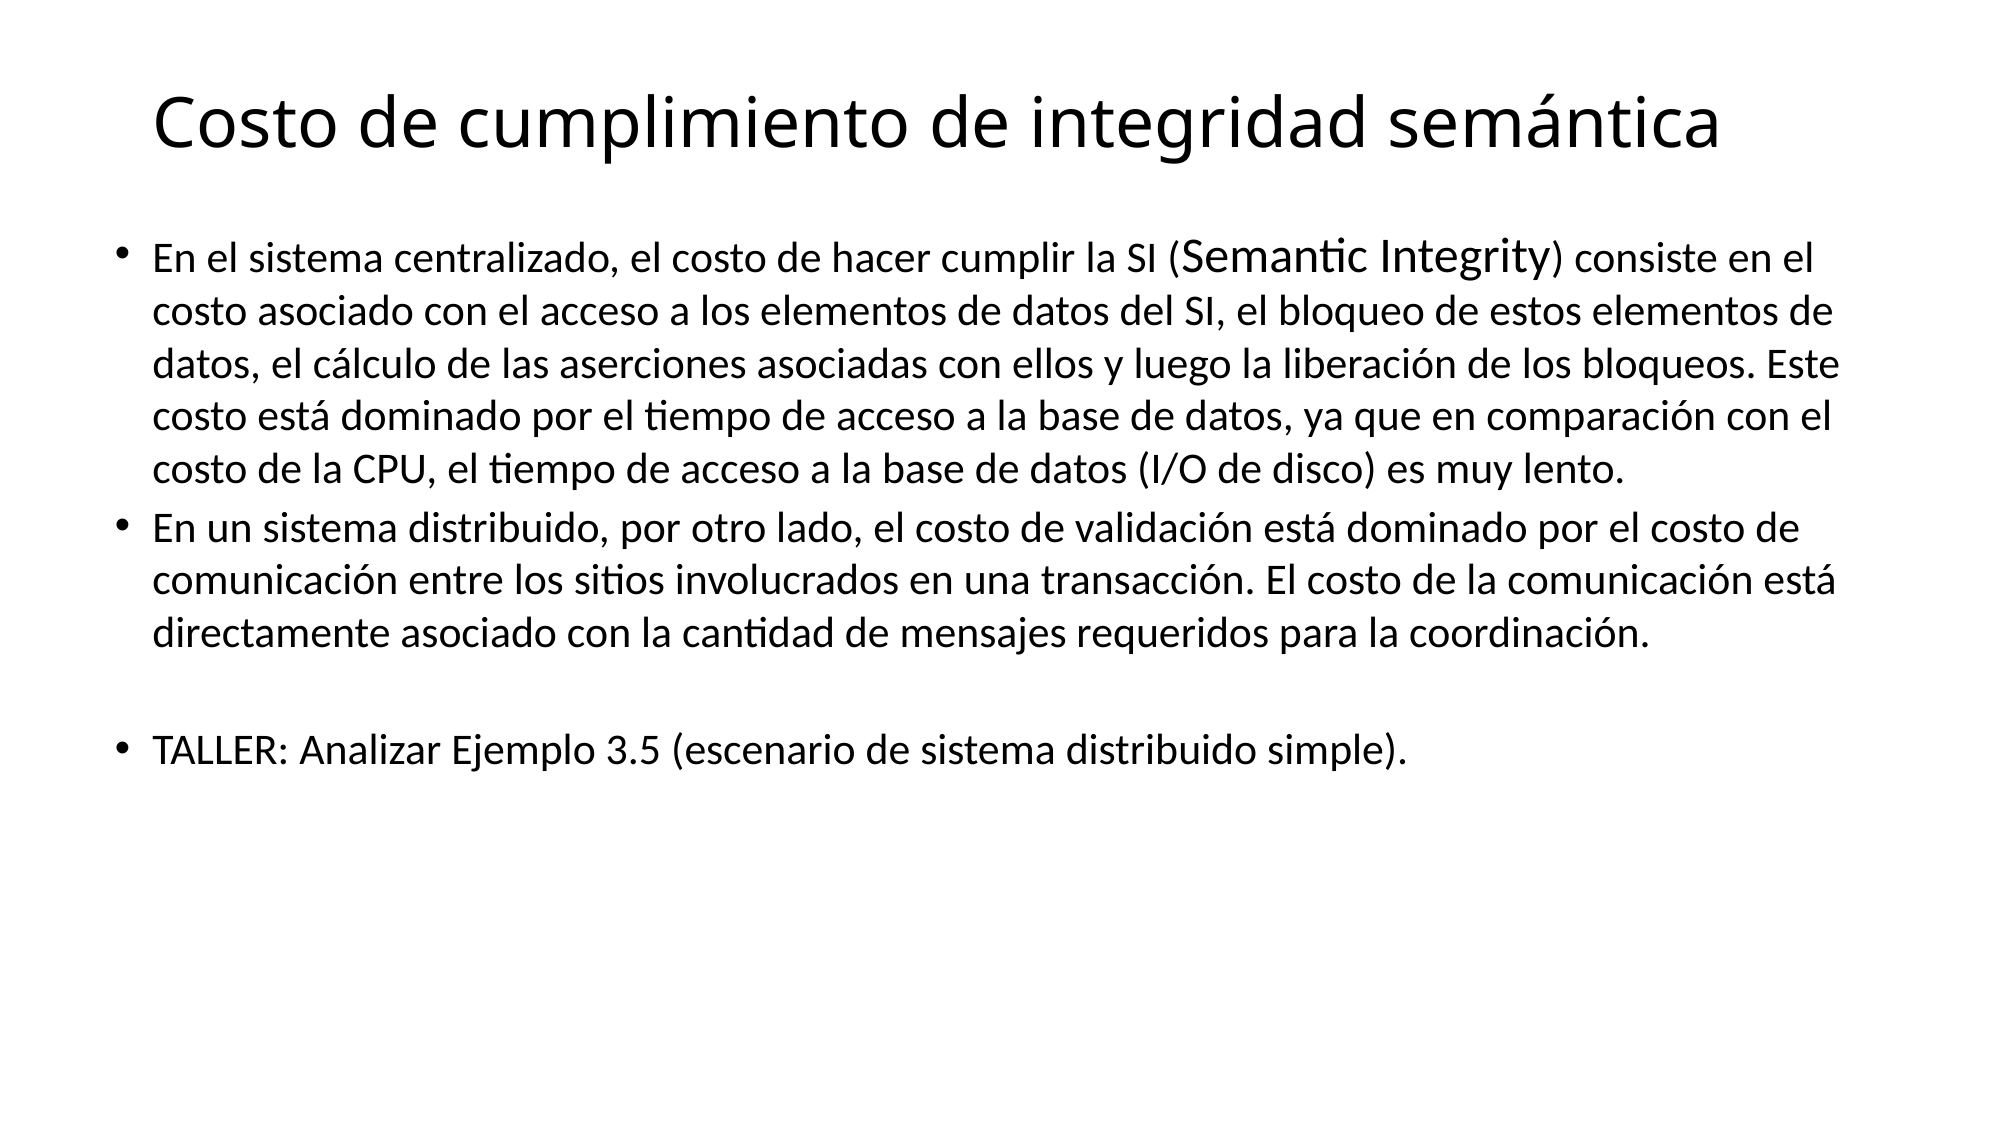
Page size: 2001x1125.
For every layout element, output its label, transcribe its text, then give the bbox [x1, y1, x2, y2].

list En el sistema centralizado, el costo de hacer cumplir la SI (Semantic Integrity) consiste en el costo asociado con el acceso a los elementos de datos del SI, el bloqueo de estos elementos de datos, el cálculo de las aserciones asociadas con ellos y luego la liberación de los bloqueos. Este costo está dominado por el tiempo de acceso a la base de datos, ya que en comparación con el costo de la CPU, el tiempo de acceso a la base de datos (I/O de disco) es muy lento. En un sistema distribuido, por otro lado, el costo de validación está dominado por el costo de comunicación entre los sitios involucrados en una transacción. El costo de la comunicación está directamente asociado con la cantidad de mensajes requeridos para la coordinación. TALLER: Analizar Ejemplo 3.5 (escenario de sistema distribuido simple). [99, 214, 1890, 1014]
title Costo de cumplimiento de integridad semántica [137, 59, 1863, 190]
